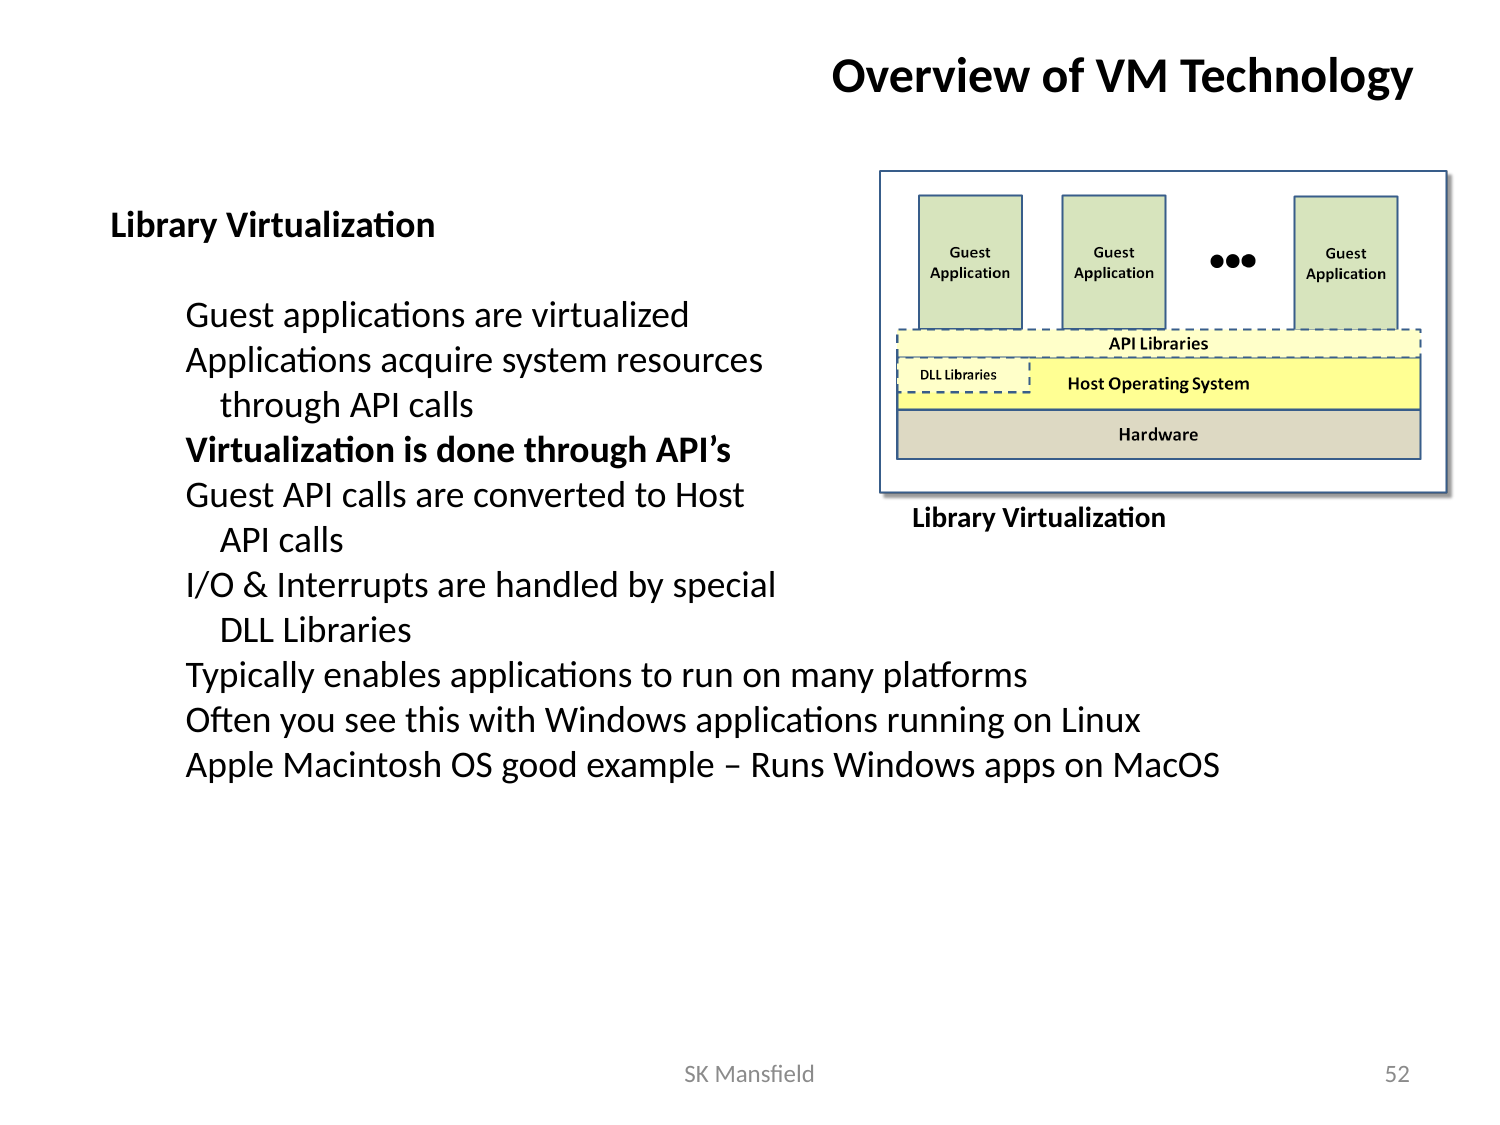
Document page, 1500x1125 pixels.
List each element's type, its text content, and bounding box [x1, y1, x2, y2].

text_box Library Virtualization Guest applications are virtualized Applications acquire system resources through API calls Virtualization is done through API’s Guest API calls are converted to Host API calls I/O & Interrupts are handled by special DLL Libraries Typically enables applications to run on many platforms Often you see this with Windows applications running on Linux Apple Macintosh OS good example – Runs Windows apps on MacOS [95, 192, 1237, 838]
footer SK Mansfield [512, 1042, 988, 1103]
slide_number 52 [1074, 1042, 1425, 1103]
picture [878, 169, 1457, 503]
text_box Overview of VM Technology [816, 35, 1430, 110]
